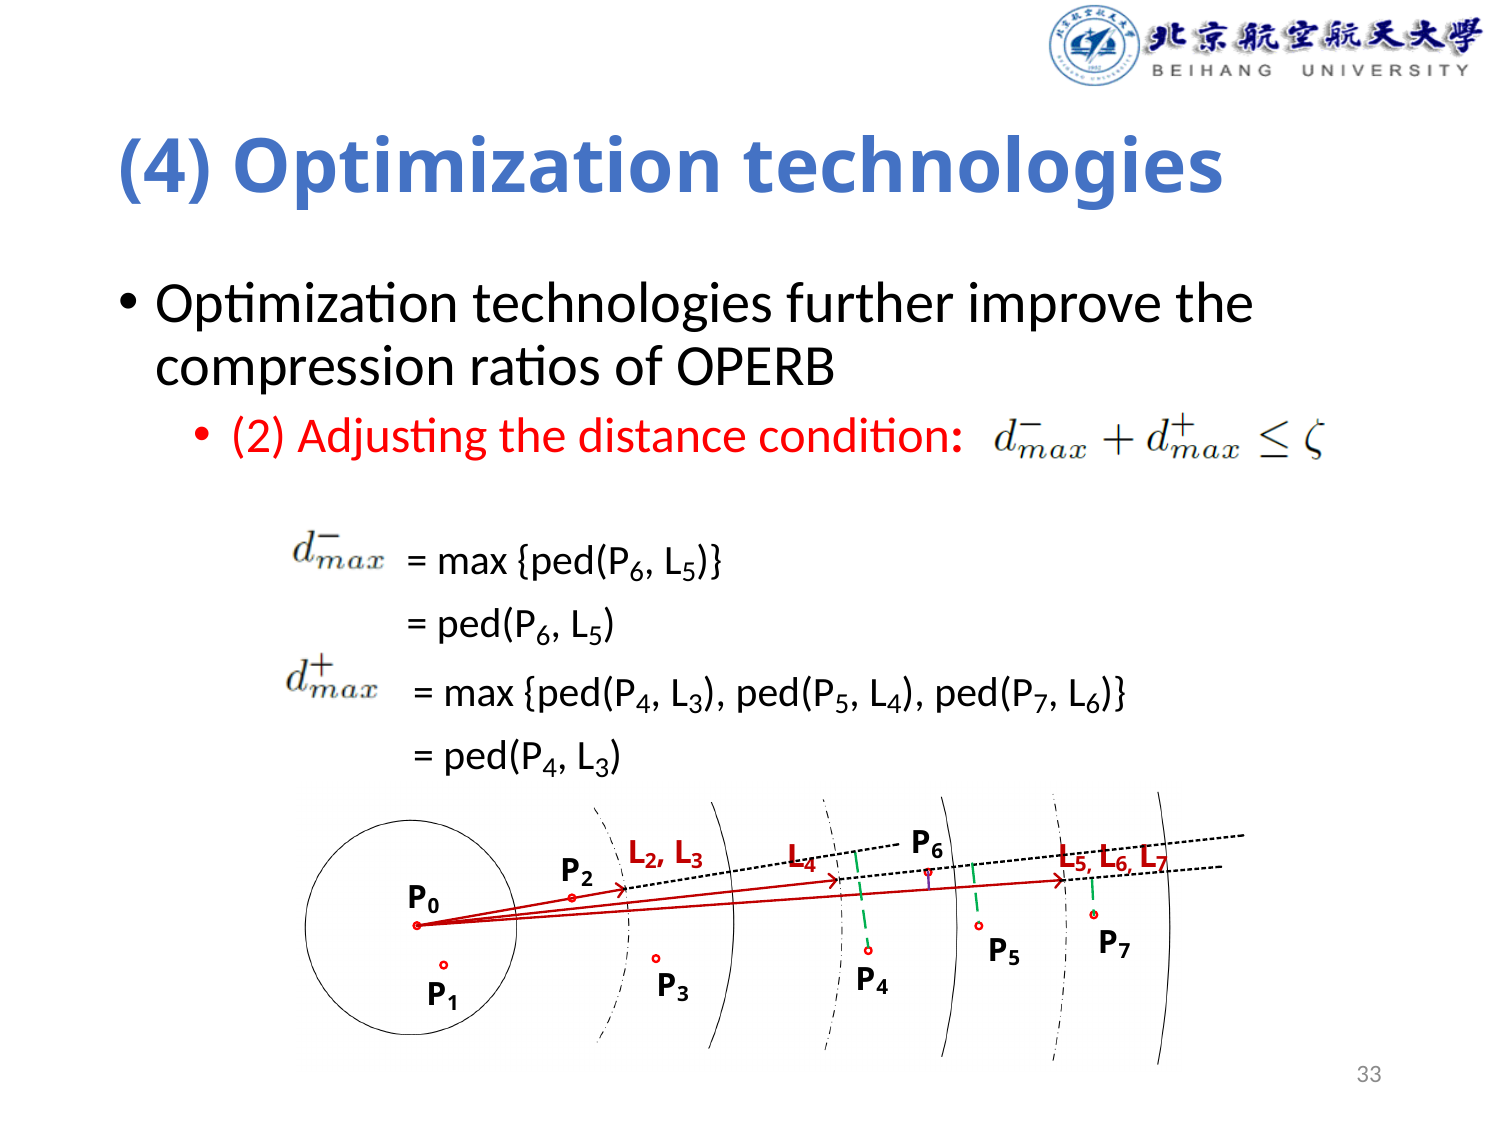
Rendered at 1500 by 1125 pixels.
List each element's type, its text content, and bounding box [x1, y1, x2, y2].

slide_number 33 [1059, 1042, 1397, 1103]
picture [282, 509, 389, 583]
title (4) Optimization technologies [103, 59, 1397, 265]
picture [277, 642, 390, 706]
picture [1047, 2, 1499, 88]
text_box = max {ped(P6, L5)} = ped(P6, L5) [391, 516, 747, 659]
list Optimization technologies further improve the compression ratios of OPERB (2) Adjusting the distance condition: [103, 265, 1414, 562]
picture [989, 412, 1326, 464]
text_box = max {ped(P4, L3), ped(P5, L4), ped(P7, L6)} = ped(P4, L3) [398, 649, 1142, 778]
picture [293, 778, 1245, 1072]
